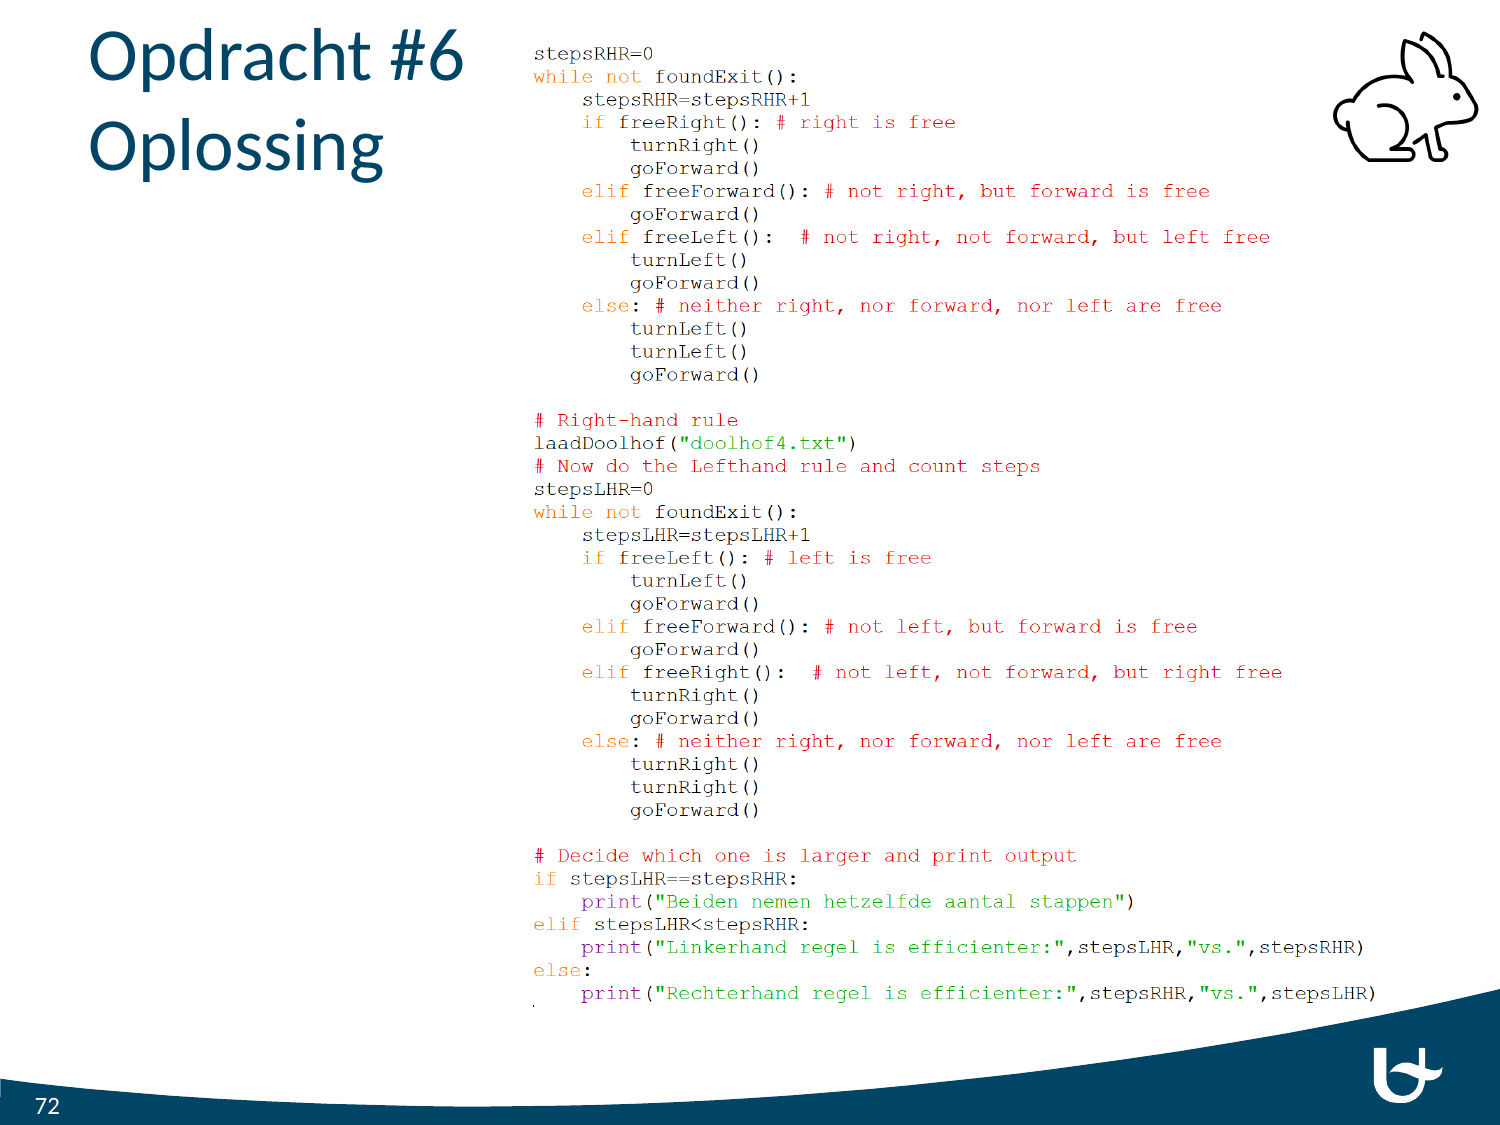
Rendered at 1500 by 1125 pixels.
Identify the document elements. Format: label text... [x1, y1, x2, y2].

slide_number 72 [0, 1083, 75, 1125]
picture [531, 6, 1496, 1007]
title Opdracht #6 Oplossing [88, 19, 1311, 173]
